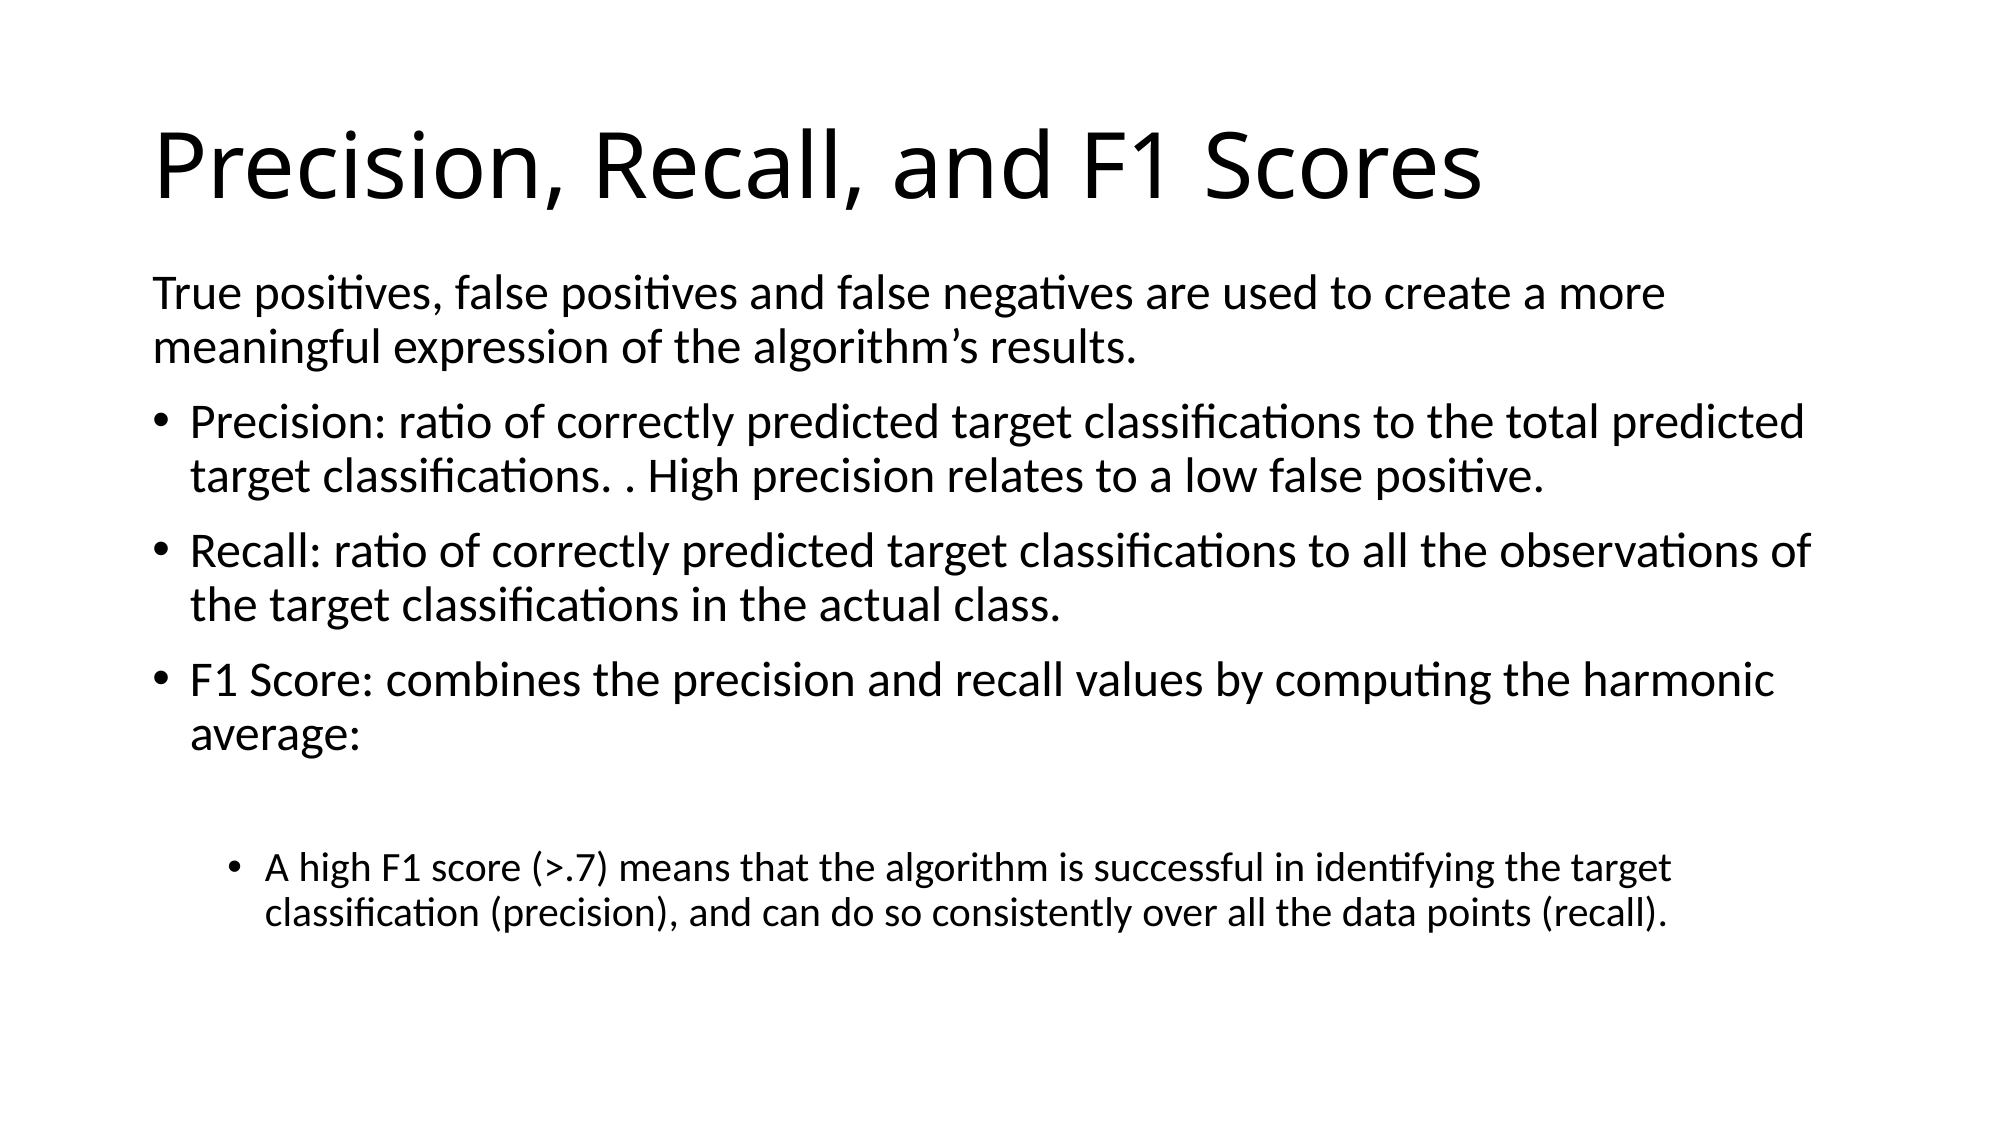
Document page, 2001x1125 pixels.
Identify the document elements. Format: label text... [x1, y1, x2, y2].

title Precision, Recall, and F1 Scores [137, 59, 1863, 278]
